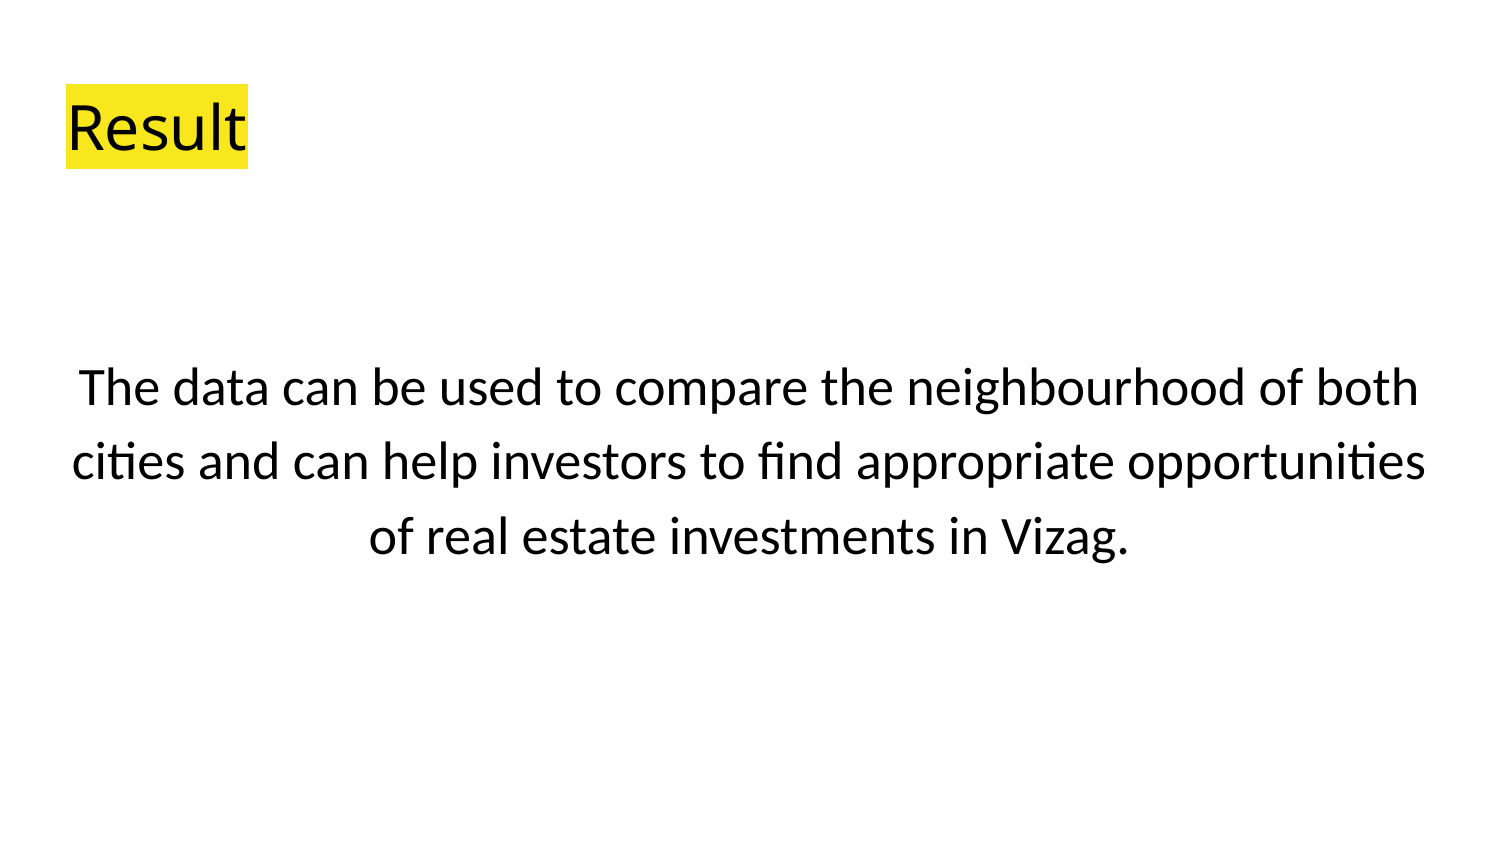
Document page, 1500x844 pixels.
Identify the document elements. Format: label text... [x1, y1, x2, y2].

list The data can be used to compare the neighbourhood of both cities and can help investors to find appropriate opportunities of real estate investments in Vizag. [51, 179, 1449, 727]
title Result [51, 72, 1449, 167]
